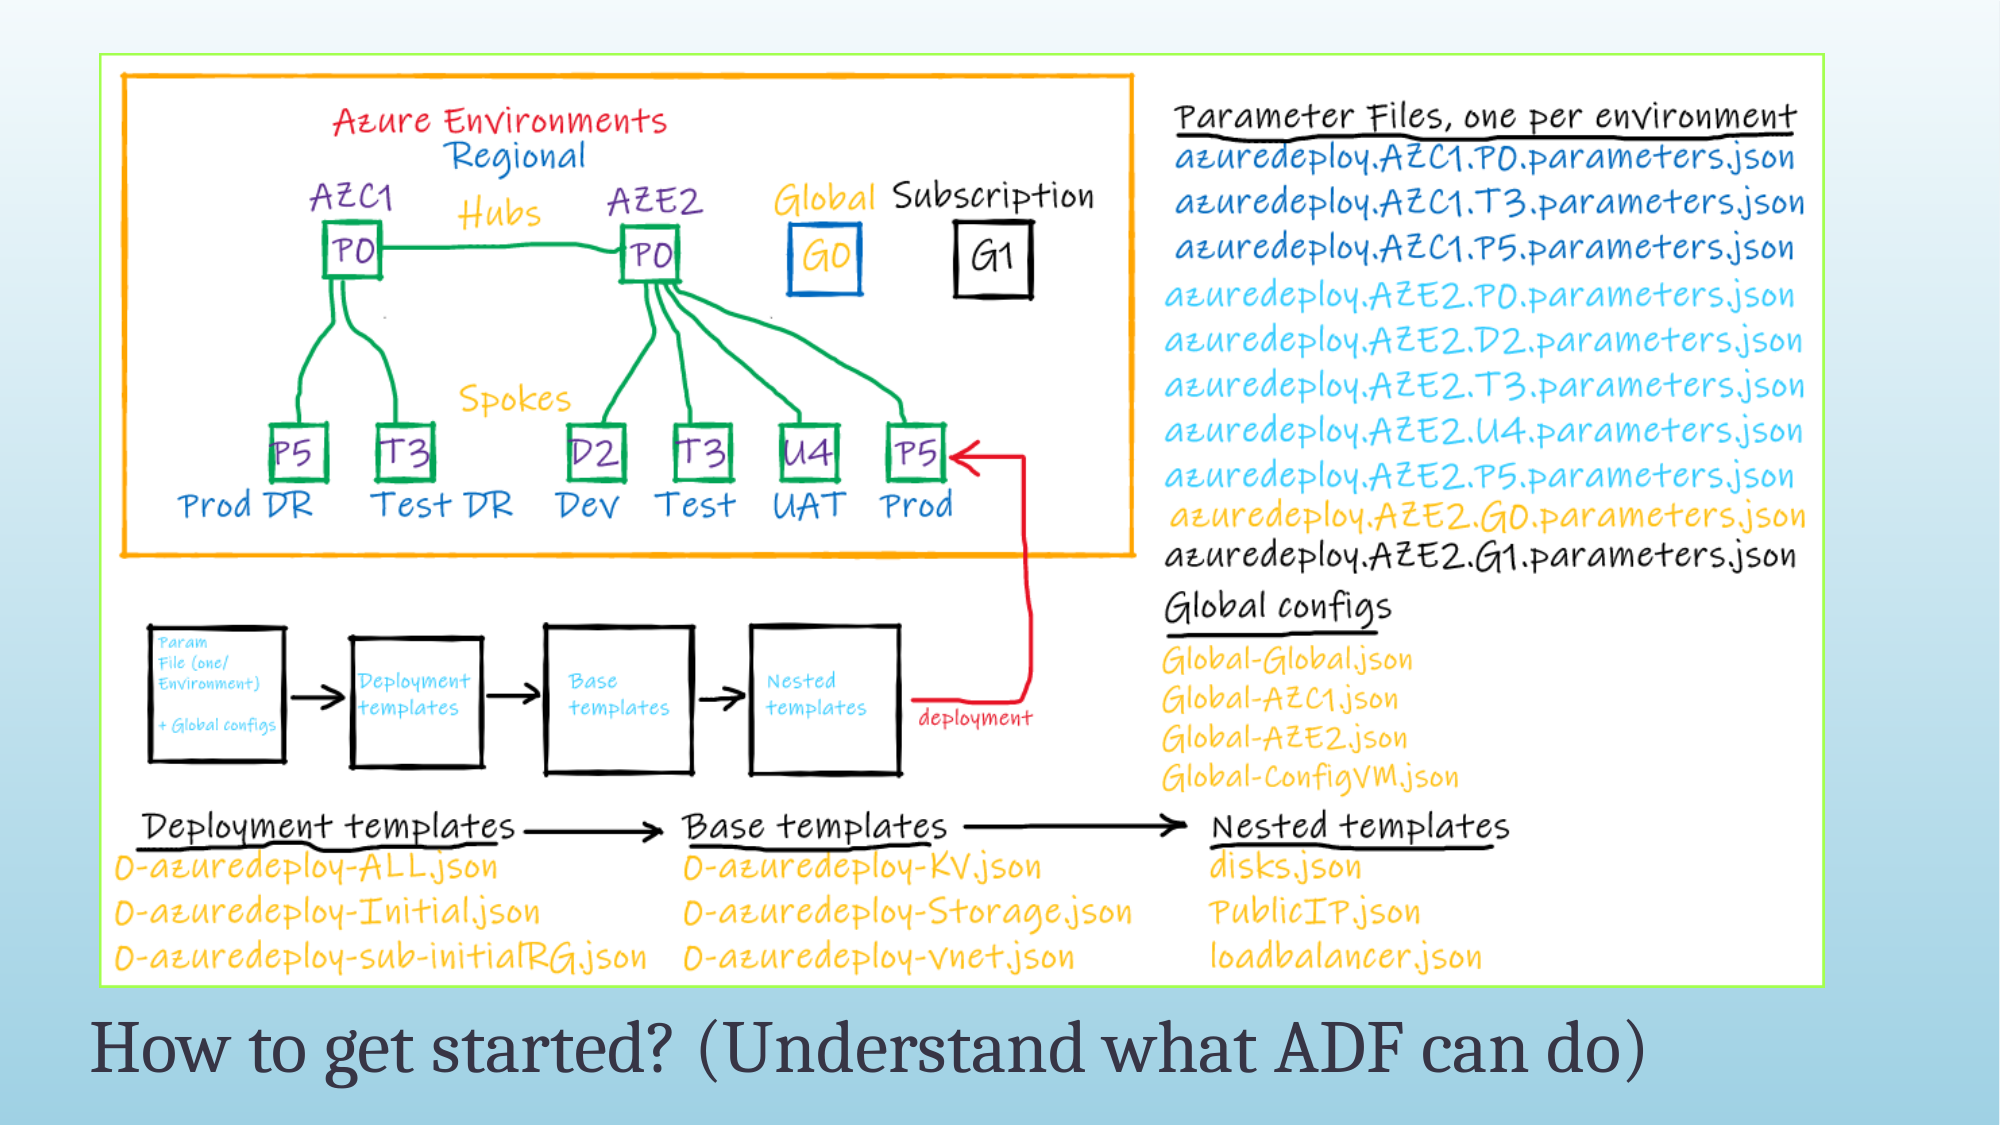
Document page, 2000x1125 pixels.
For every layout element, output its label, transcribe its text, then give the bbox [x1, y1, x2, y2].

text_box How to get started? (Understand what ADF can do) [74, 919, 1950, 1095]
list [99, 53, 1825, 988]
